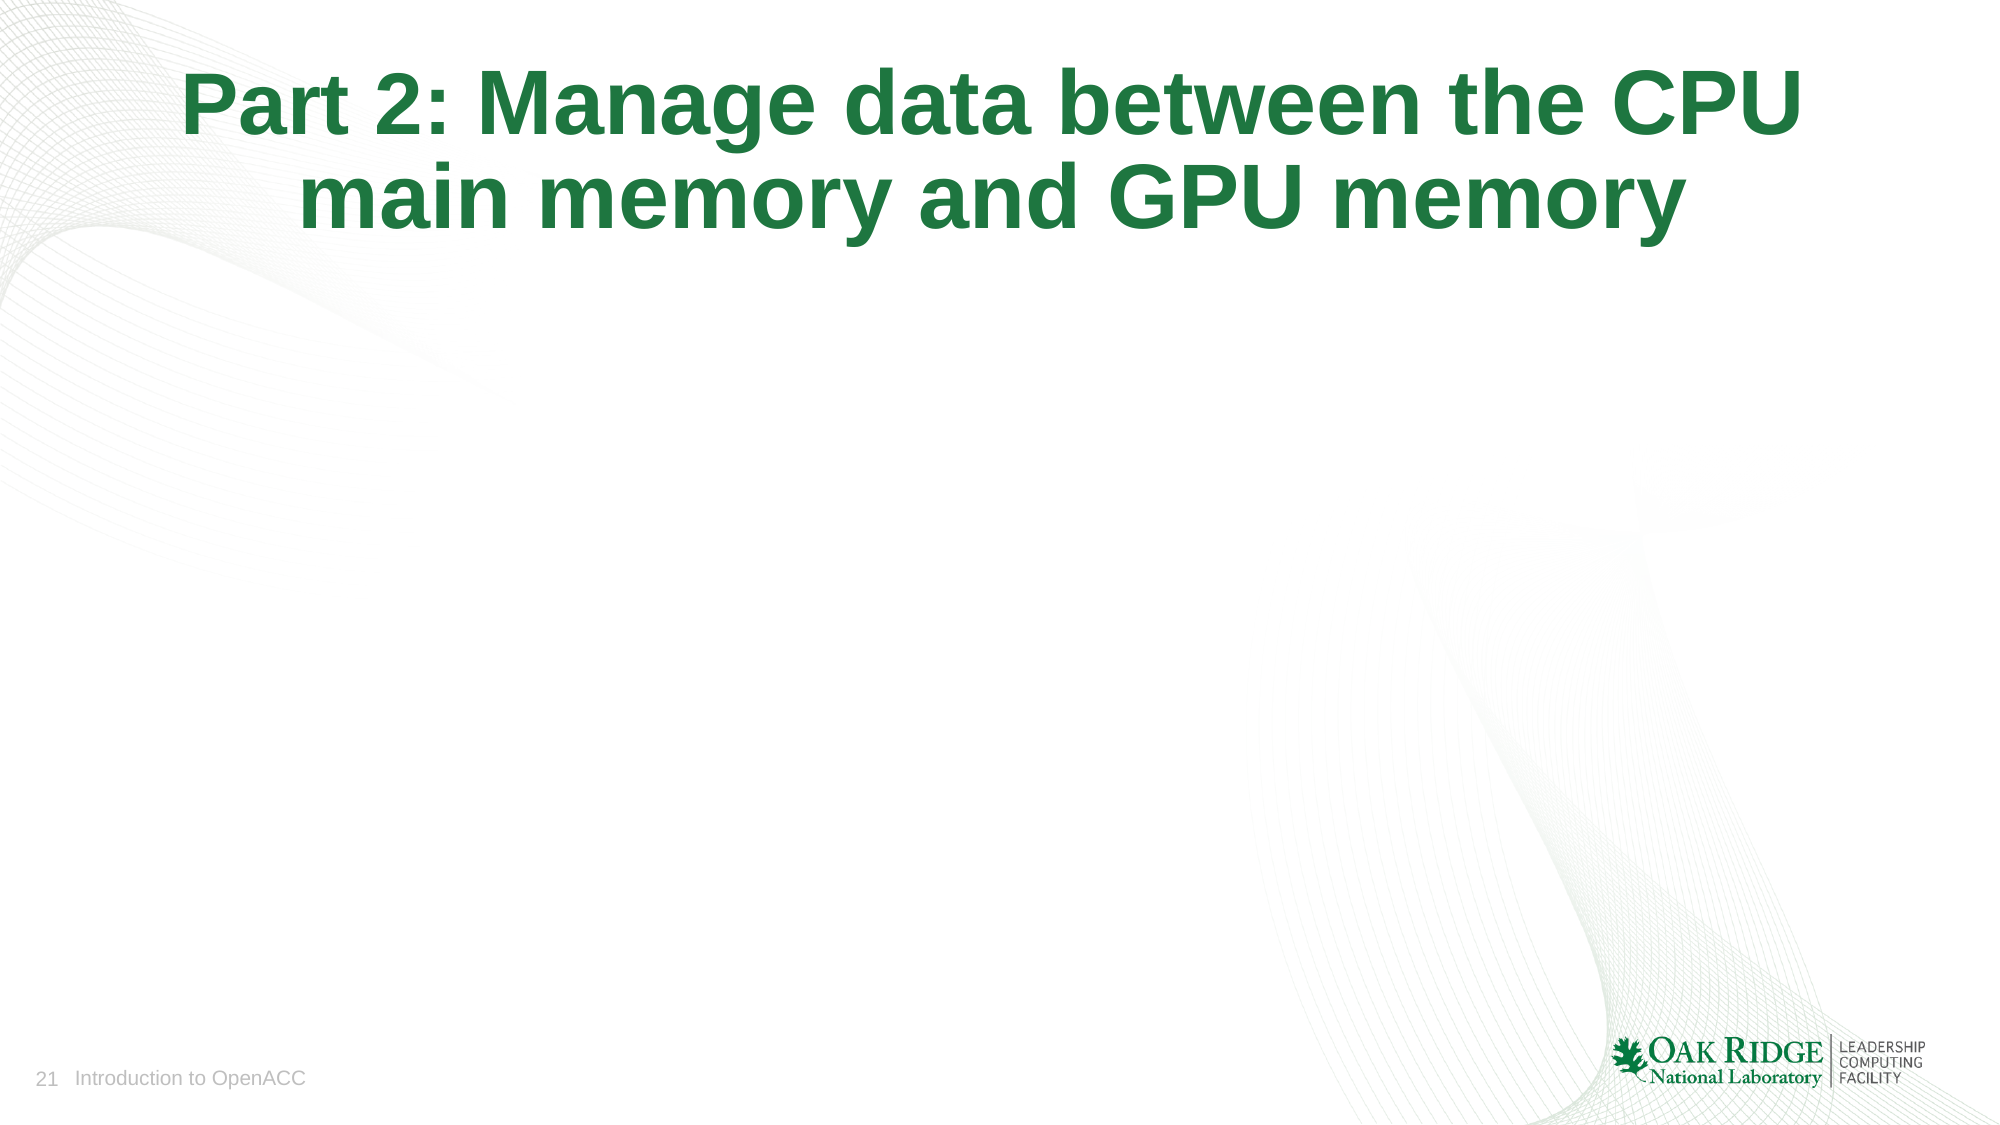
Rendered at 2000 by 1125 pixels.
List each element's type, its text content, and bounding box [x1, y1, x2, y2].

title Part 2: Manage data between the CPU main memory and GPU memory [56, 52, 1931, 347]
picture [456, 0, 2000, 1125]
